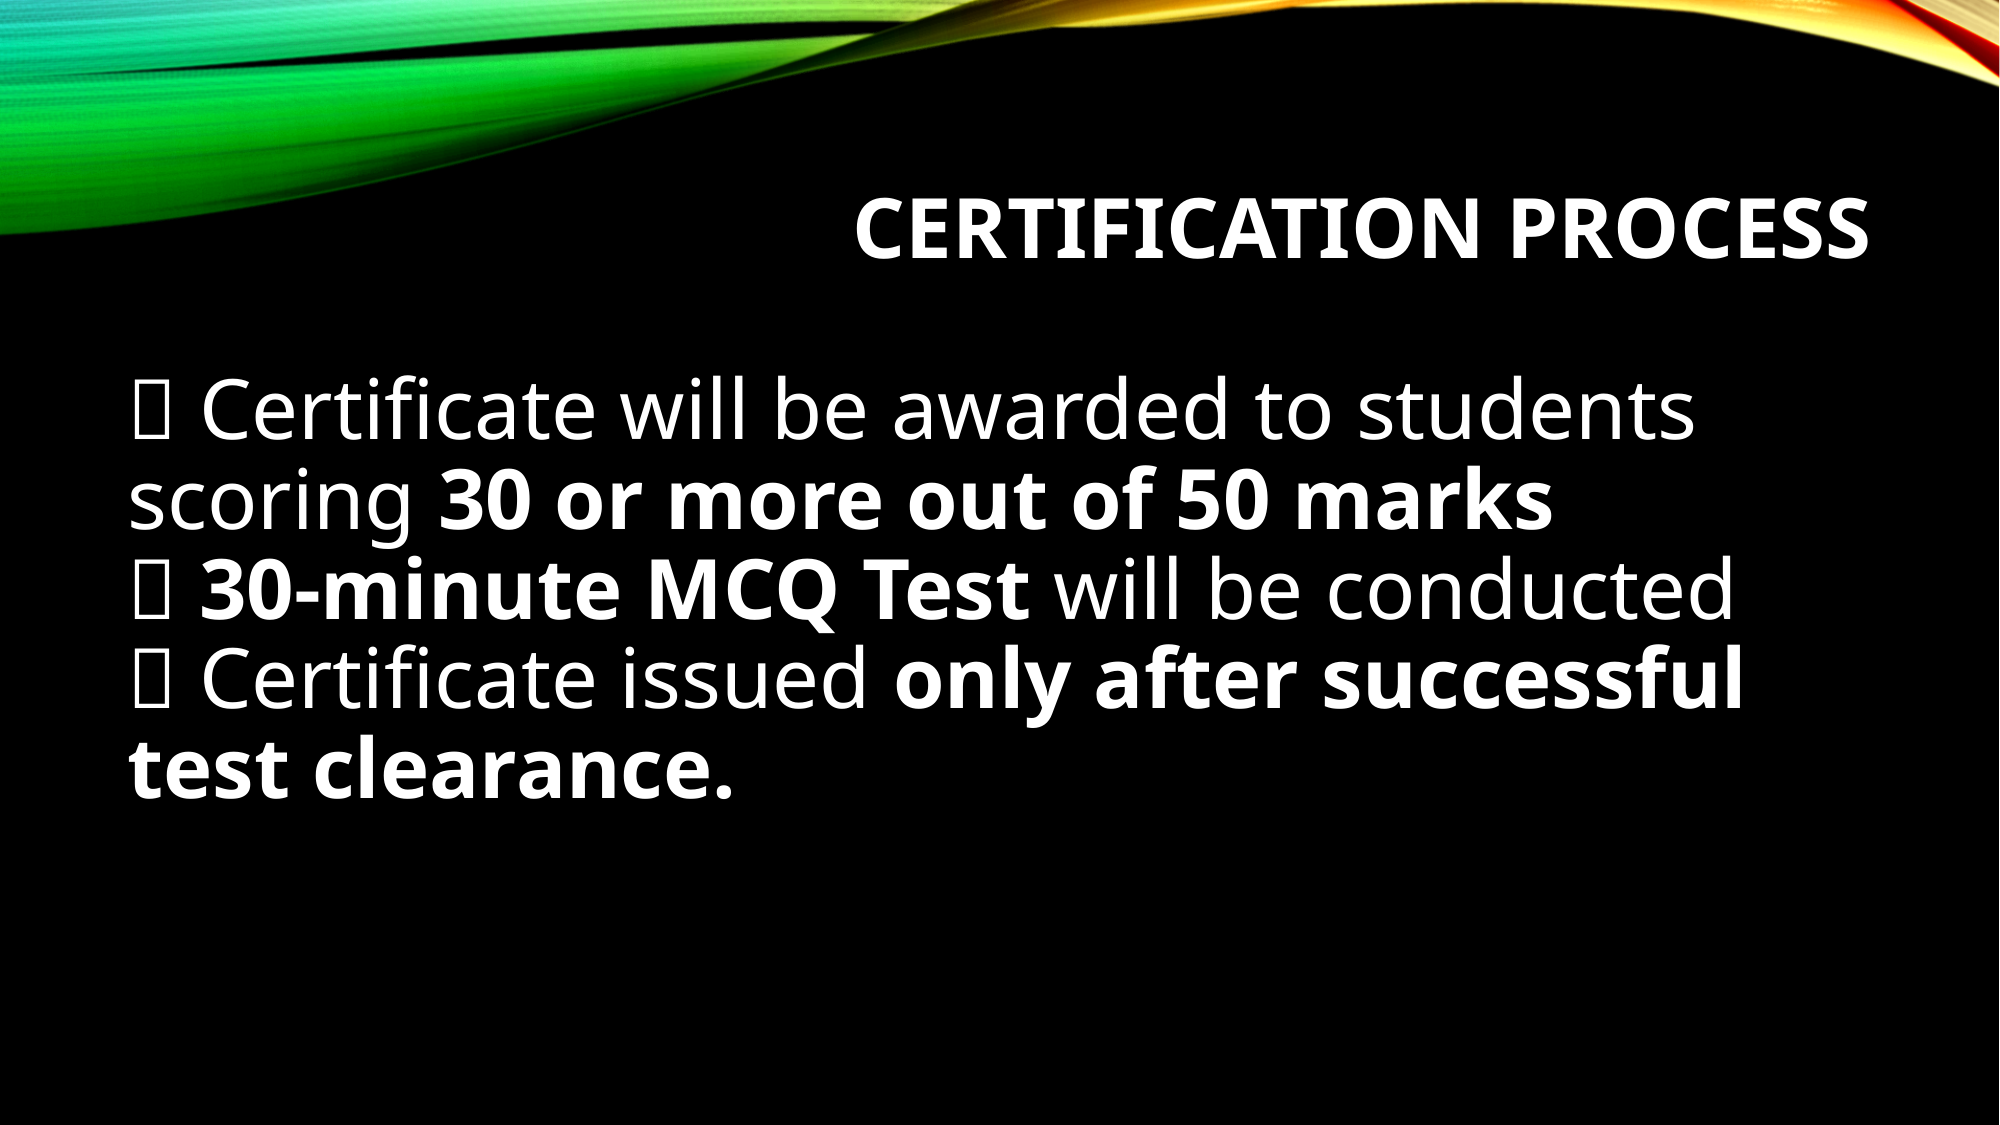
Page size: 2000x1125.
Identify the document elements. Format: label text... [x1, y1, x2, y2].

title Certification Process [474, 125, 1887, 338]
list ✅ Certificate will be awarded to students scoring 30 or more out of 50 marks ✅ 30-minute MCQ Test will be conducted ✅ Certificate issued only after successful test clearance. [112, 360, 1887, 1021]
picture [0, 0, 2000, 237]
